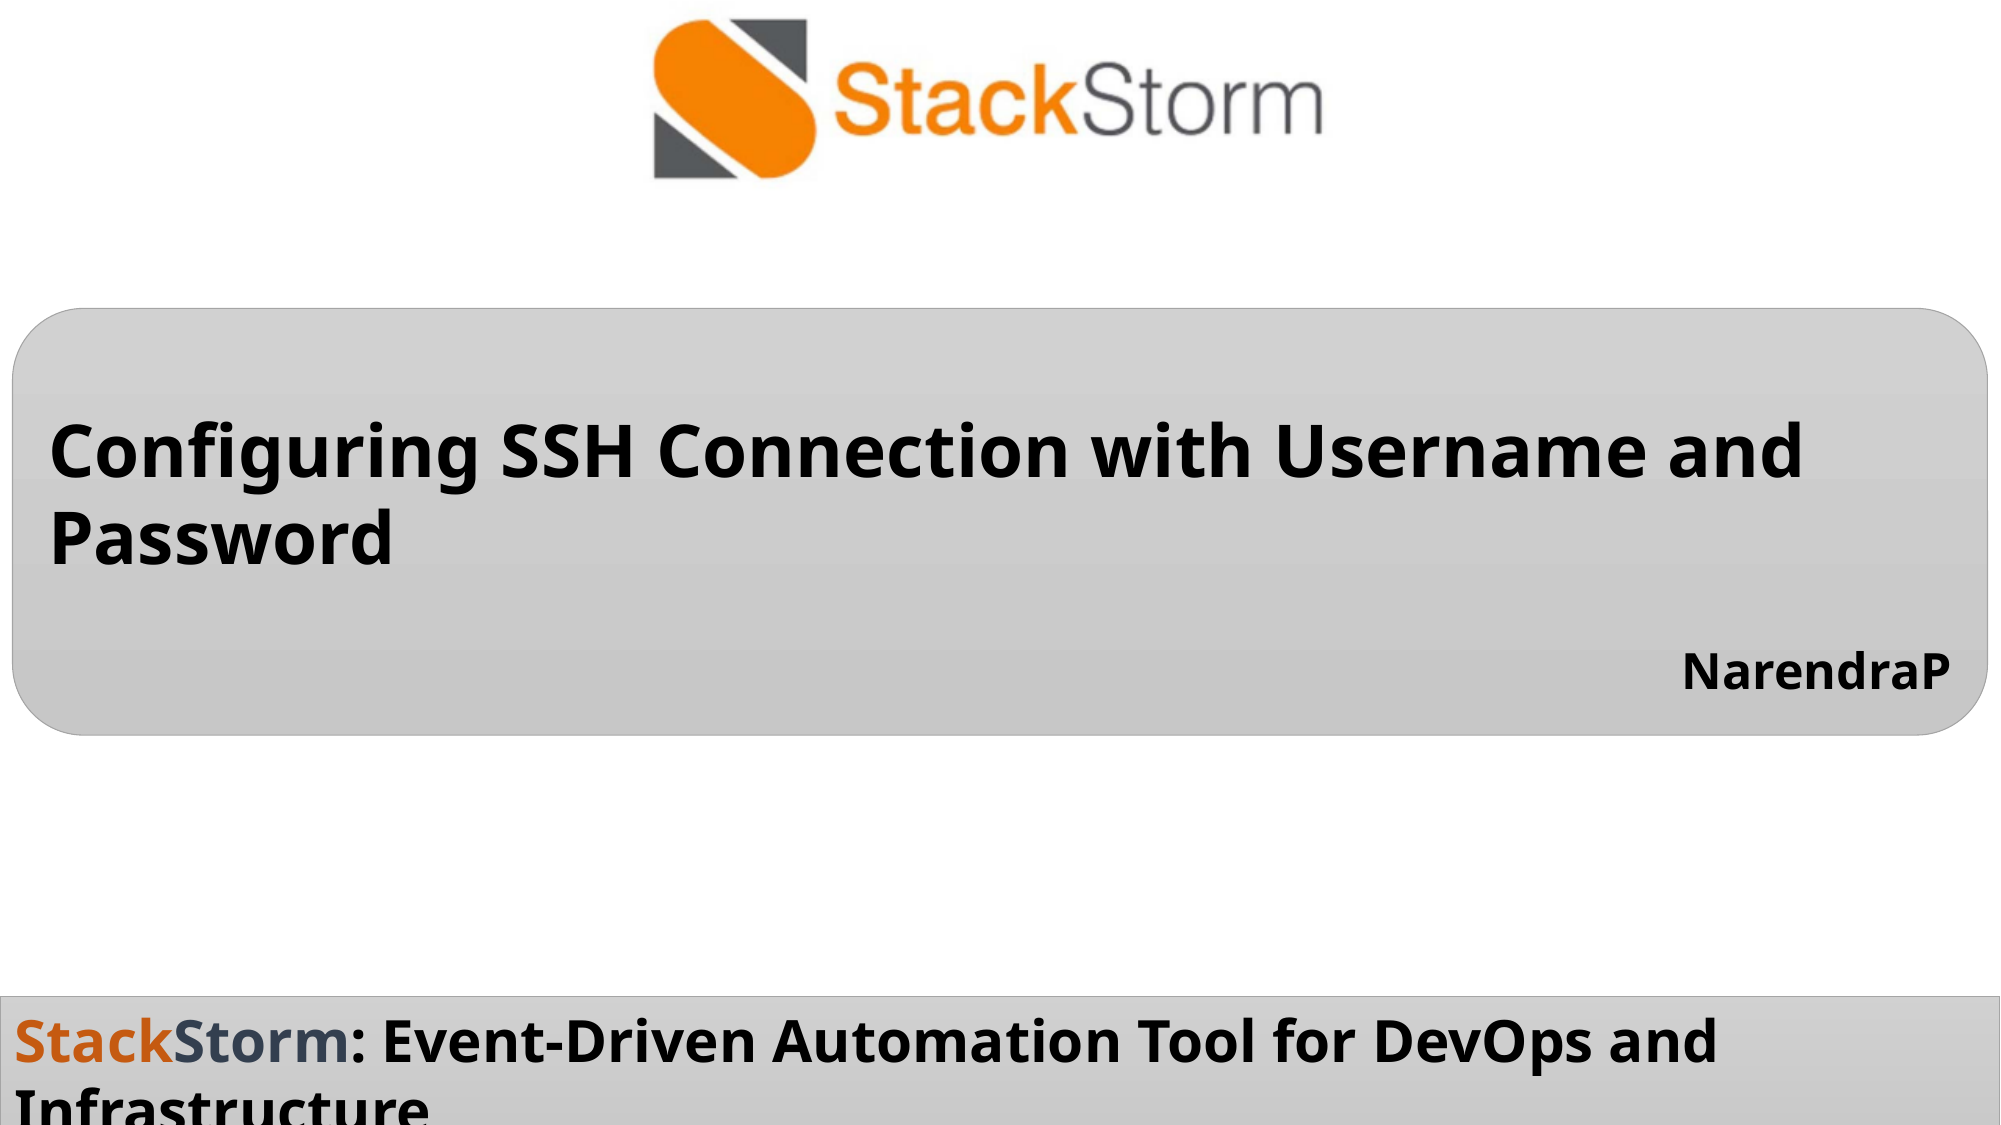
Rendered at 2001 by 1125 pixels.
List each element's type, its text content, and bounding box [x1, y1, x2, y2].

text_box Configuring SSH Connection with Username and Password NarendraP [11, 307, 1989, 736]
text_box StackStorm: Event-Driven Automation Tool for DevOps and Infrastructure [0, 996, 2000, 1125]
picture [628, 0, 1372, 225]
